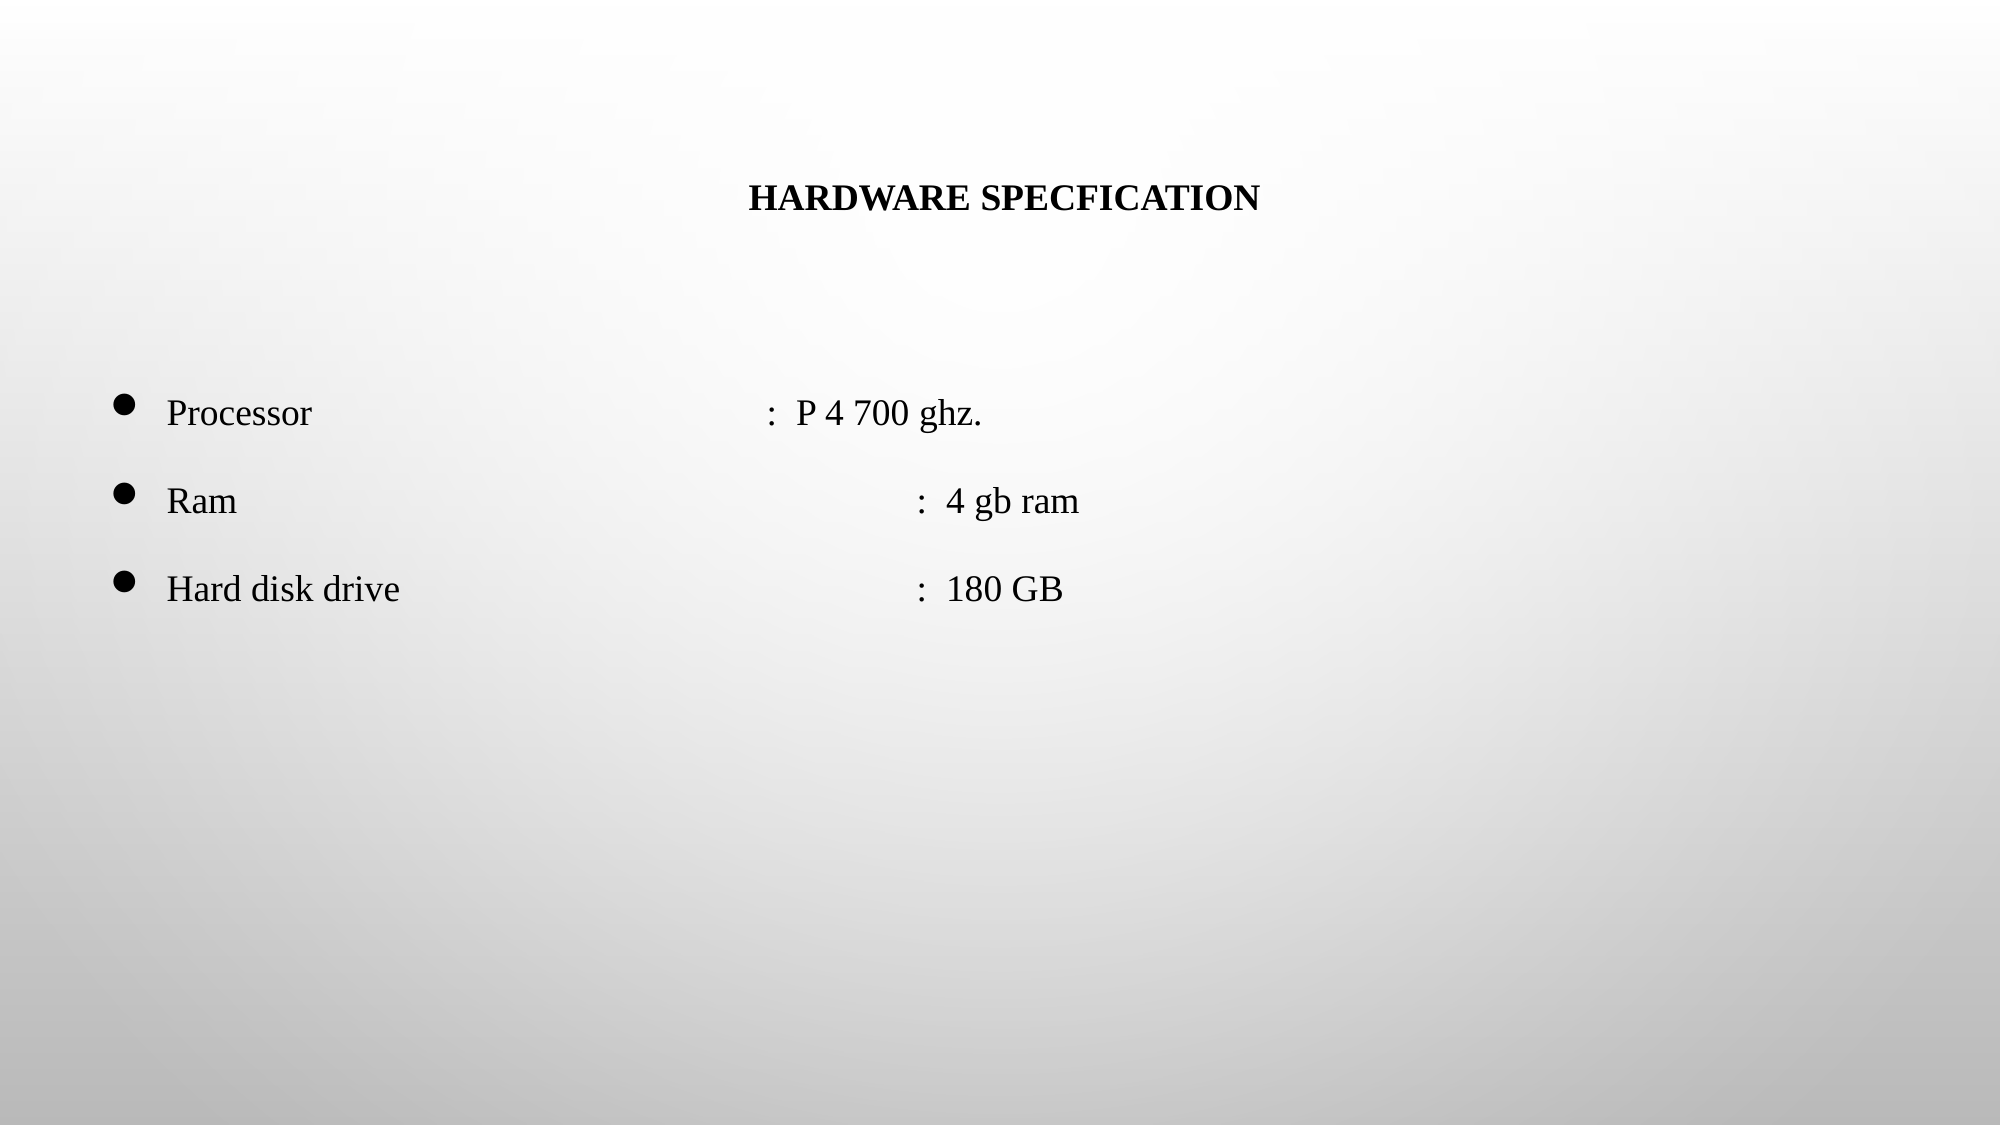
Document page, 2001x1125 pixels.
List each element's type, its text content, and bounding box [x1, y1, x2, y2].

picture [0, 0, 2000, 1125]
title HARDWARE SPECFICATION [95, 115, 1905, 282]
list Processor : P 4 700 ghz. Ram : 4 gb ram Hard disk drive : 180 GB [95, 357, 1905, 962]
